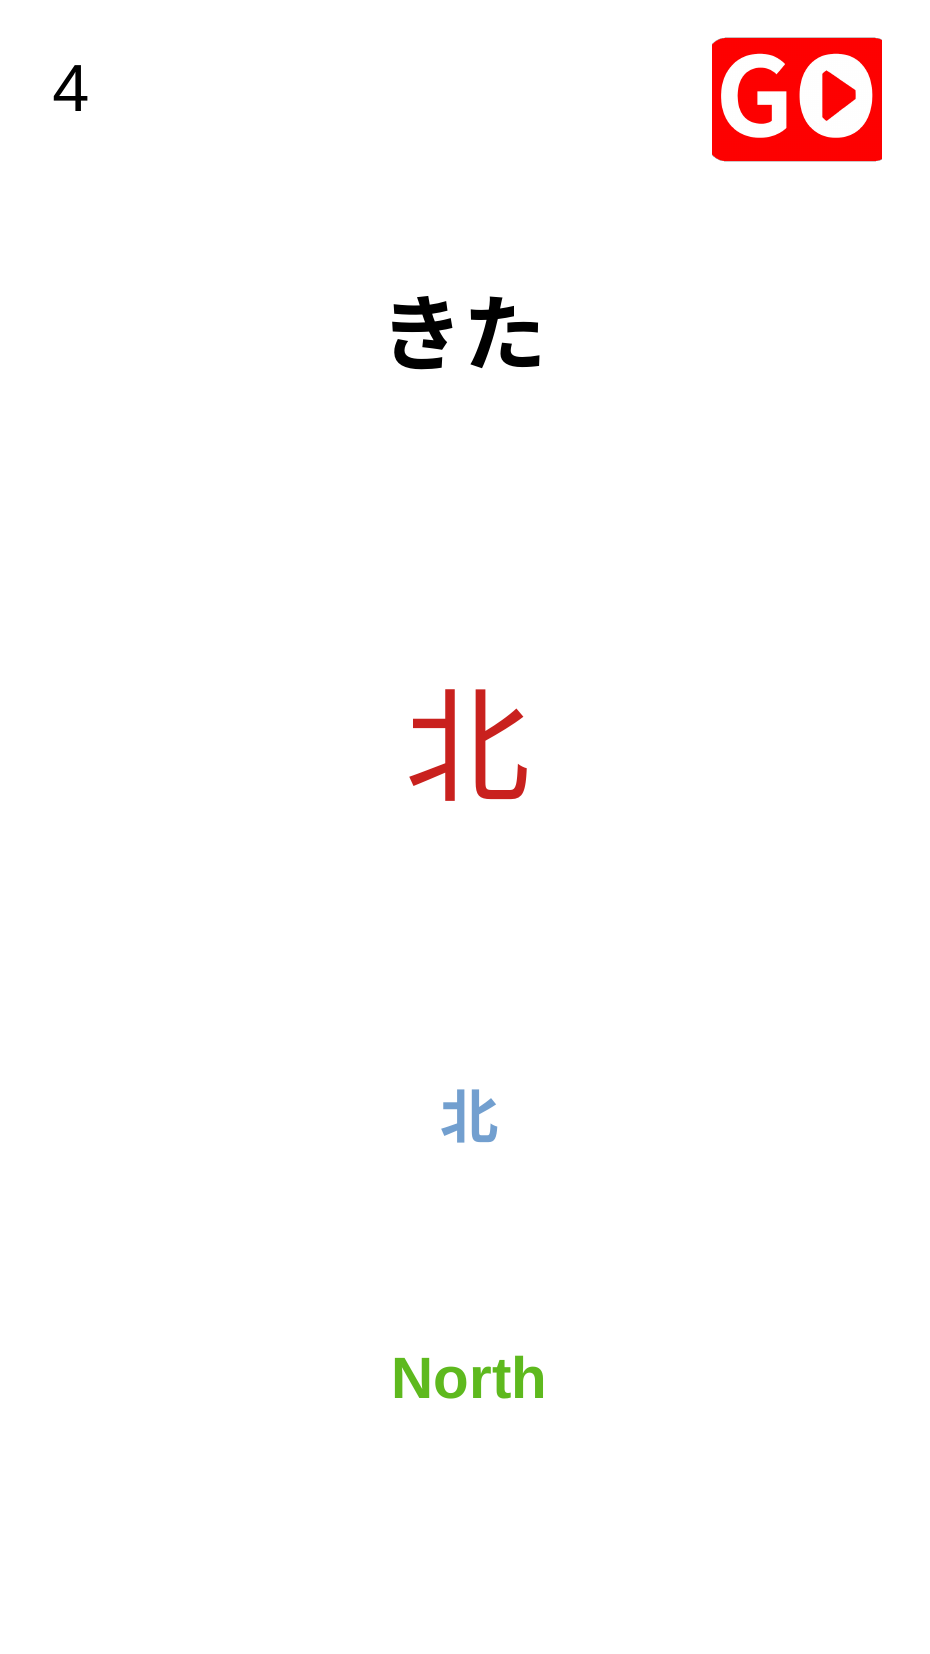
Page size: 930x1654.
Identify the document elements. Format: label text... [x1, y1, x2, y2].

text_box North [39, 1301, 900, 1450]
text_box 北 [39, 1041, 900, 1189]
text_box きた [33, 257, 894, 405]
text_box 4 [37, 37, 710, 132]
text_box 北 [37, 668, 898, 816]
picture [712, 37, 882, 162]
